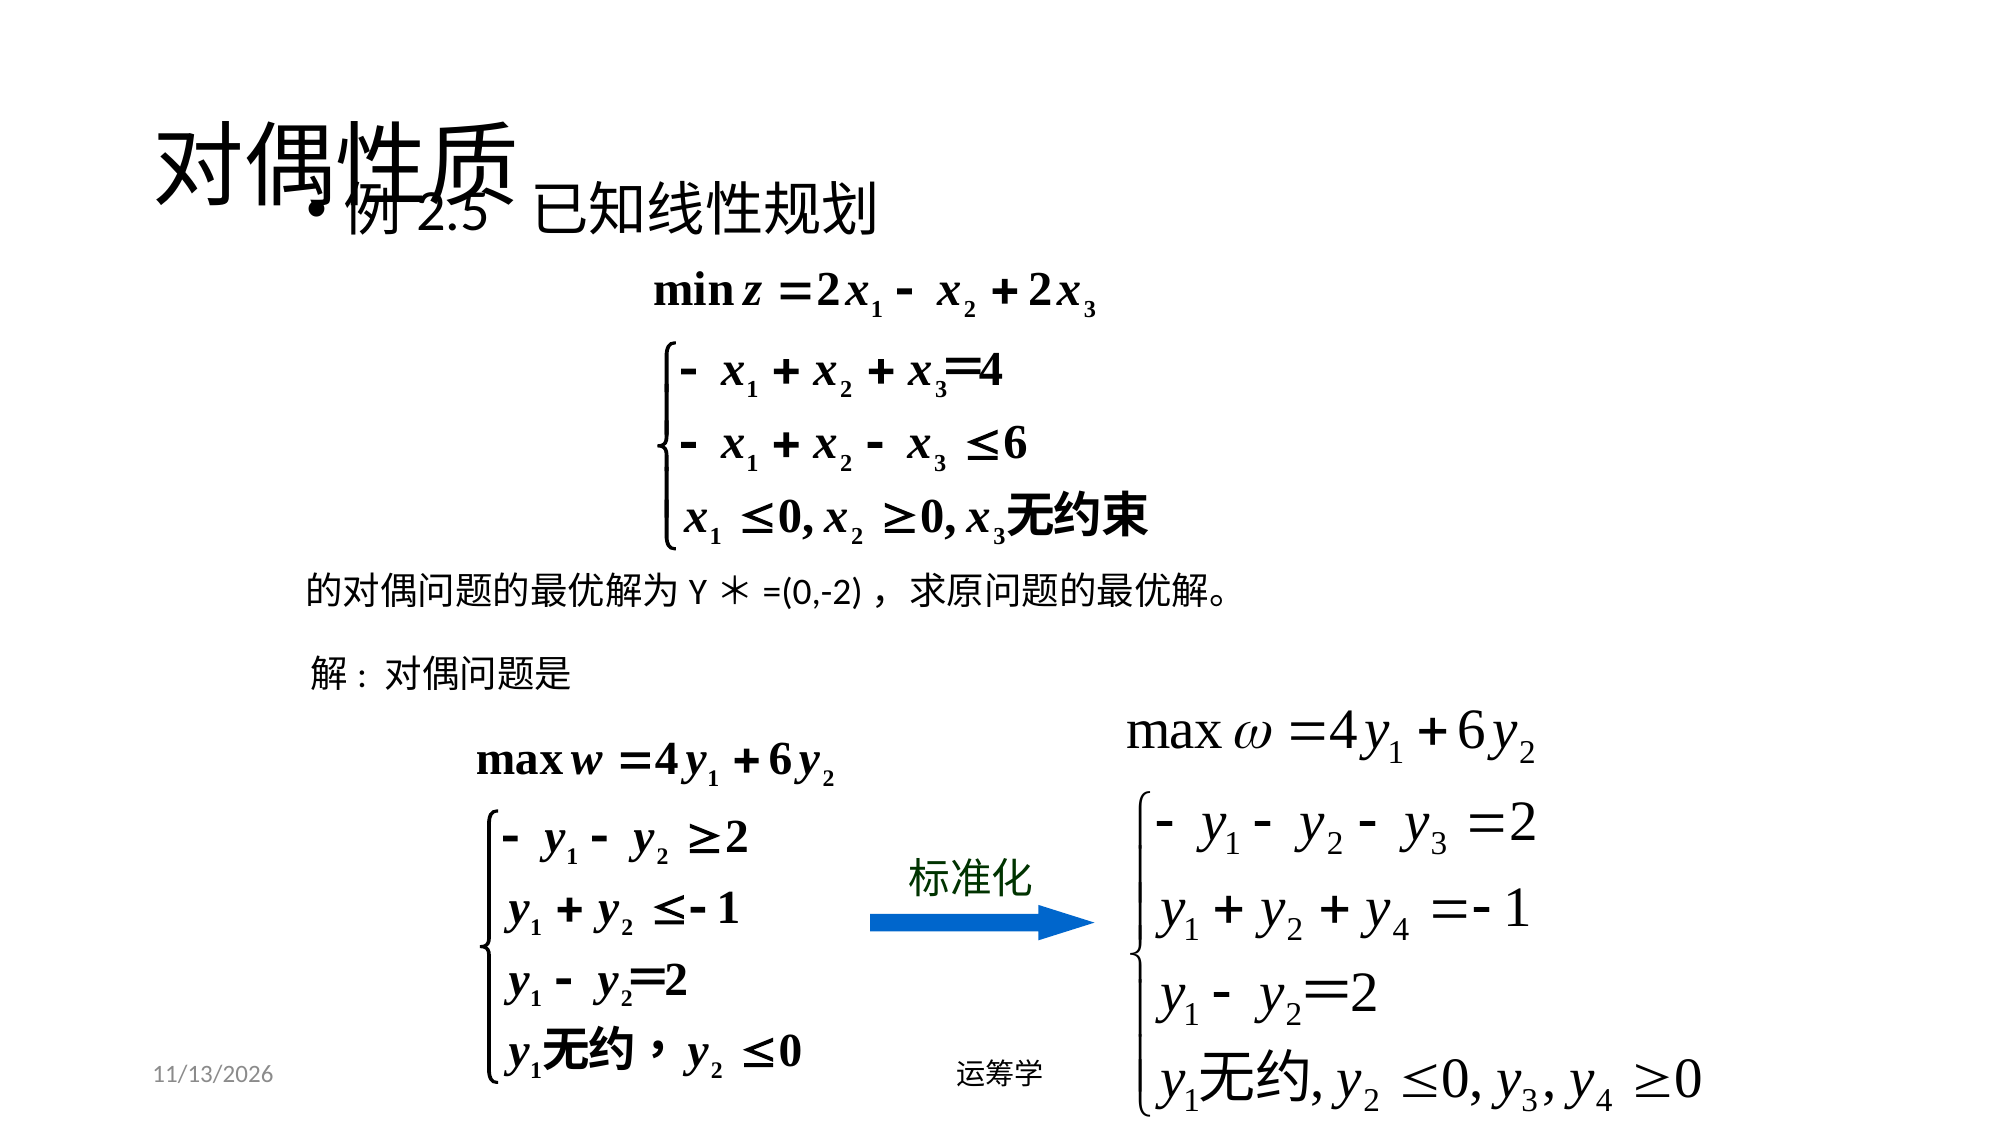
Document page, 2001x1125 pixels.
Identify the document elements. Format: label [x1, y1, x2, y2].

text_box [295, 633, 587, 702]
slide_number [137, 1042, 588, 1103]
footer [662, 1042, 1117, 1103]
text_box [1117, 692, 1713, 1125]
text_box [290, 255, 1262, 620]
title [137, 59, 1863, 278]
text_box [468, 727, 844, 1094]
list [291, 172, 1626, 268]
text_box [870, 834, 1095, 941]
